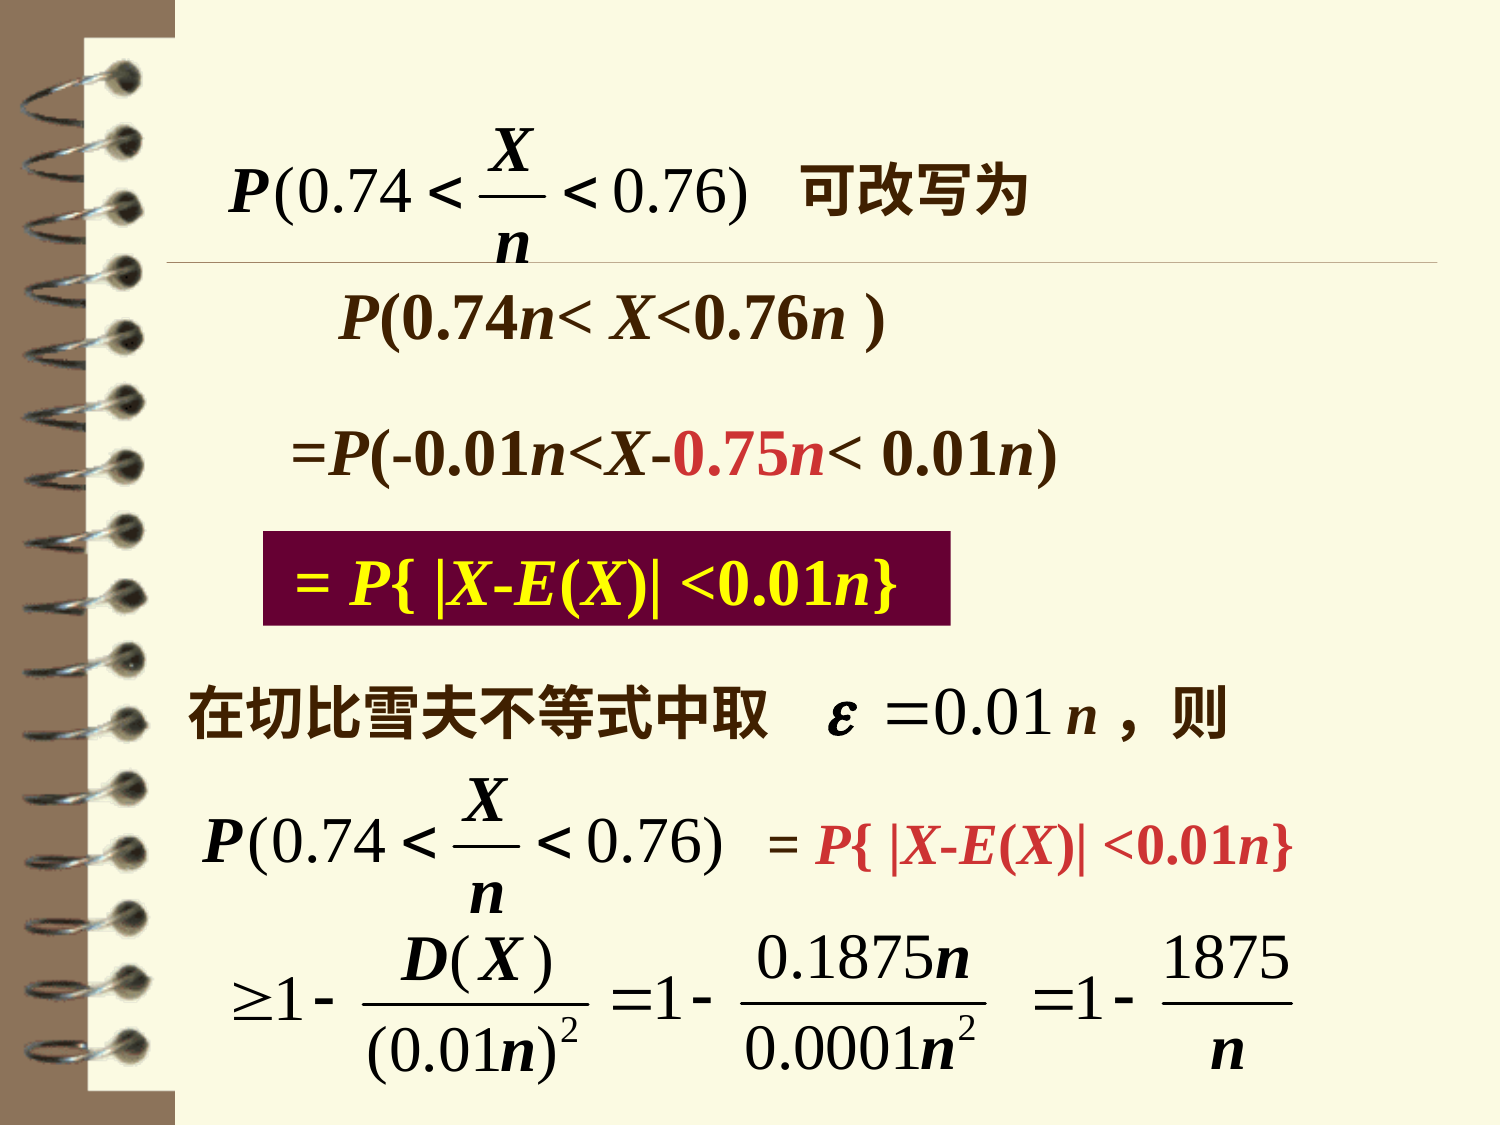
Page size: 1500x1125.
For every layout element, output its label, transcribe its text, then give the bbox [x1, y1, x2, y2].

text_box = P{ |X-E(X)| <0.01n} [744, 798, 1451, 884]
text_box = P{ |X-E(X)| <0.01n} [263, 531, 951, 626]
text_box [170, 668, 1239, 755]
text_box =P(-0.01n<X-0.75n< 0.01n) [242, 401, 1330, 496]
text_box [596, 916, 999, 1085]
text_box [189, 762, 739, 929]
picture [0, 0, 175, 1125]
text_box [215, 108, 1065, 279]
text_box P(0.74n< X<0.76n ) [290, 265, 1316, 361]
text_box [1018, 916, 1306, 1085]
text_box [218, 937, 600, 1097]
